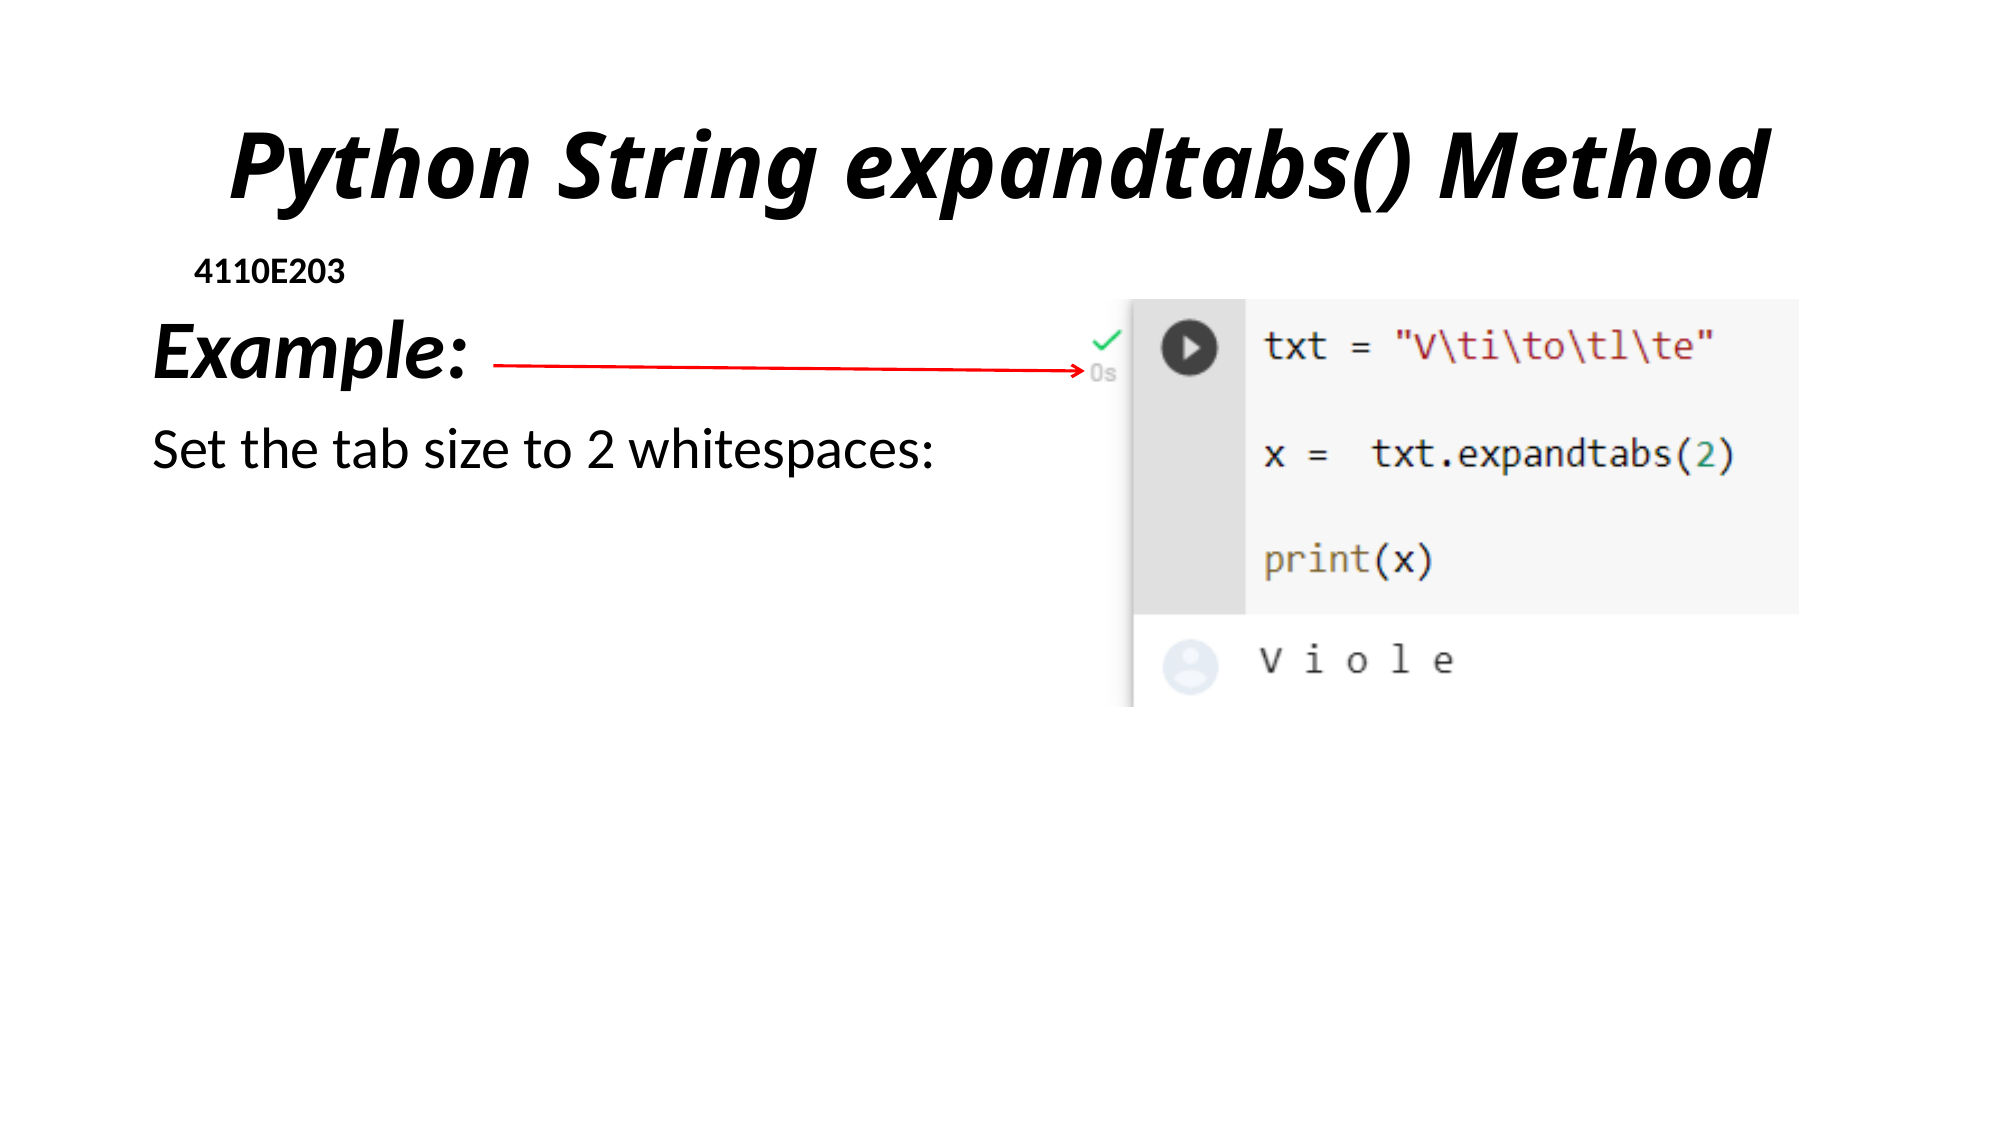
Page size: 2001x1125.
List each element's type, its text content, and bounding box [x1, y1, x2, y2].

text_box 4110E203 [179, 238, 361, 299]
text_box [1012, 299, 1863, 1014]
title Python String expandtabs() Method [137, 59, 1863, 278]
list Example: Set the tab size to 2 whitespaces: [137, 299, 988, 1014]
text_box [493, 365, 1085, 371]
picture [1076, 299, 1799, 707]
